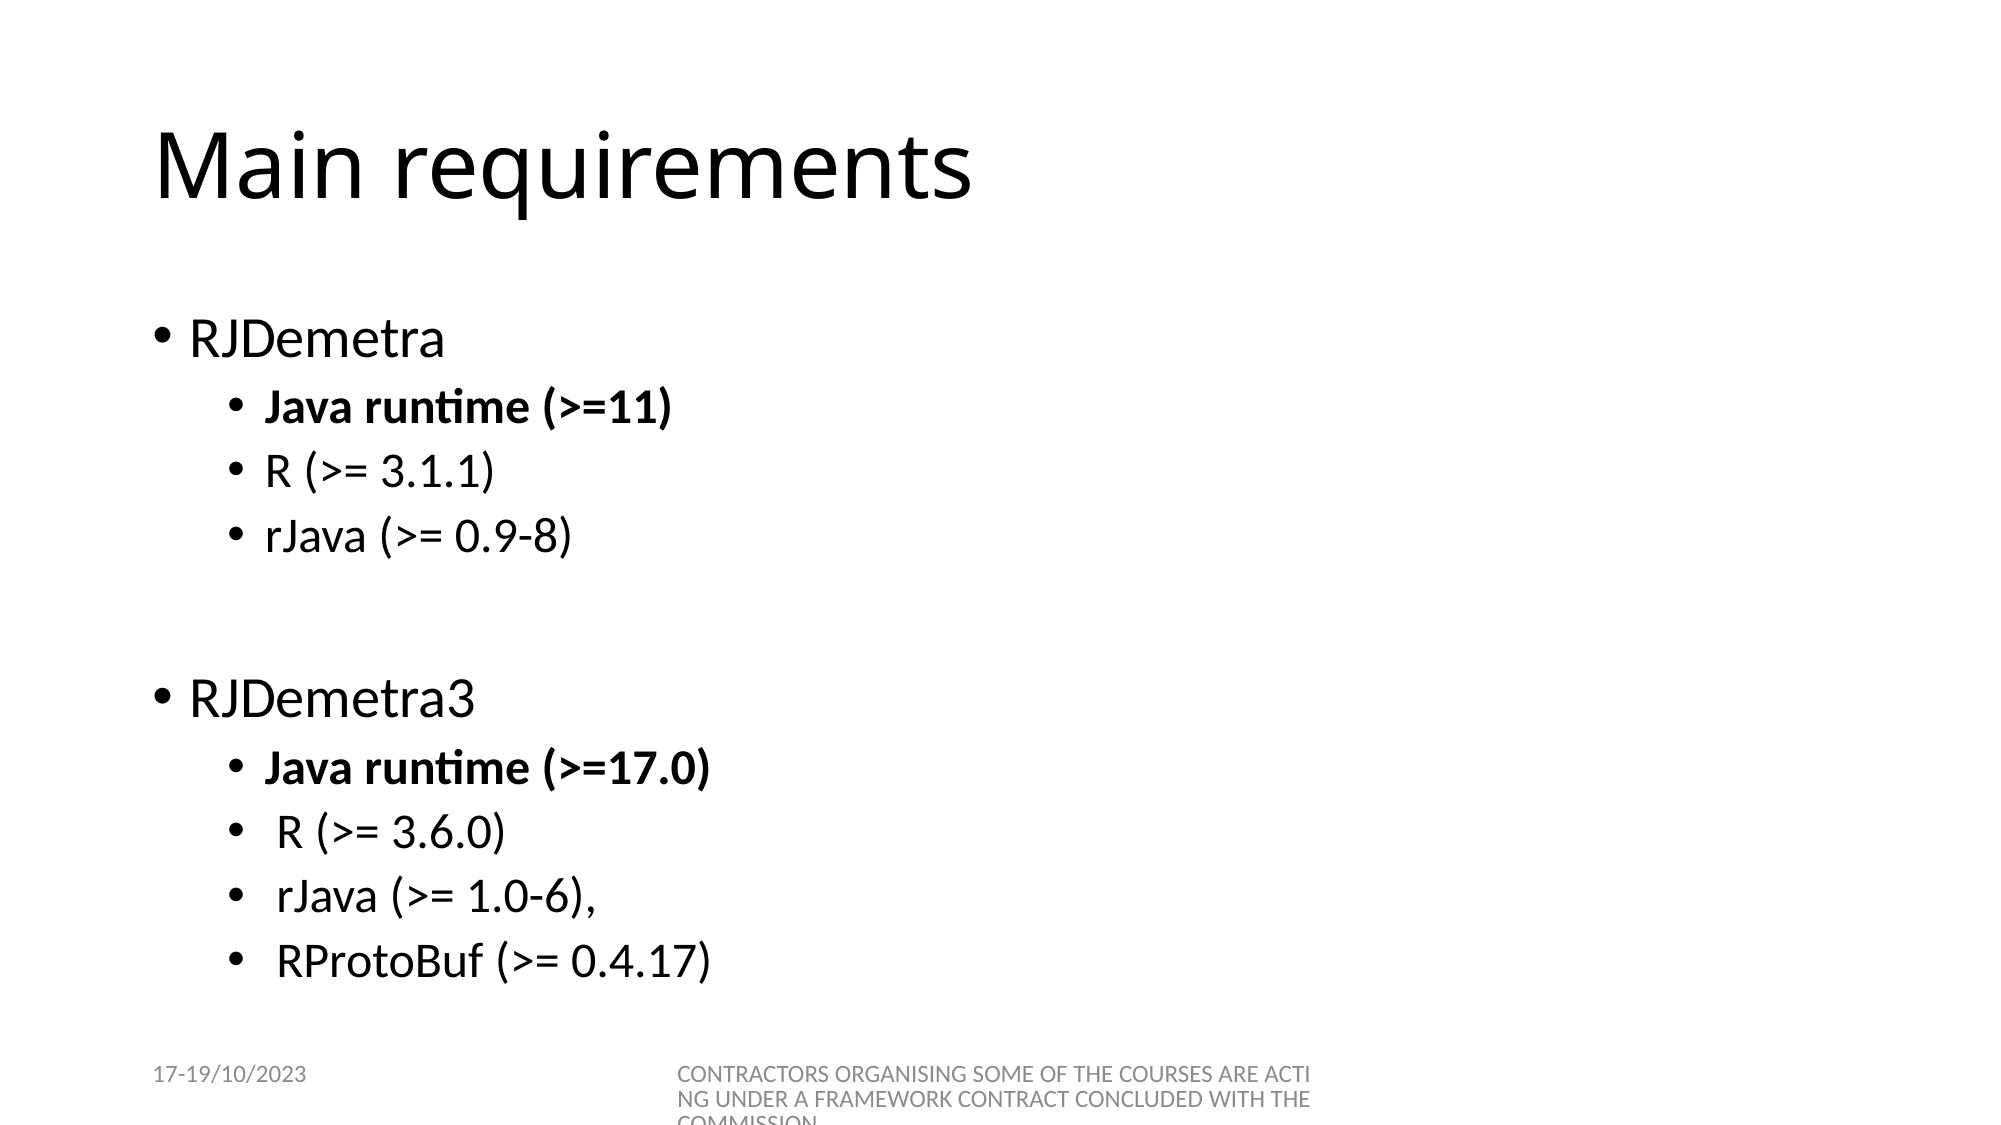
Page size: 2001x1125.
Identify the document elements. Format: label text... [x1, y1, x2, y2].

title Main requirements [137, 59, 1863, 278]
list RJDemetra Java runtime (>=11) R (>= 3.1.1) rJava (>= 0.9-8) RJDemetra3 Java runtime (>=17.0) R (>= 3.6.0) rJava (>= 1.0-6), RProtoBuf (>= 0.4.17) [137, 299, 1863, 1014]
footer CONTRACTORS ORGANISING SOME OF THE COURSES ARE ACTING UNDER A FRAMEWORK CONTRACT CONCLUDED WITH THE COMMISSION [662, 1042, 1338, 1103]
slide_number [137, 1042, 588, 1103]
